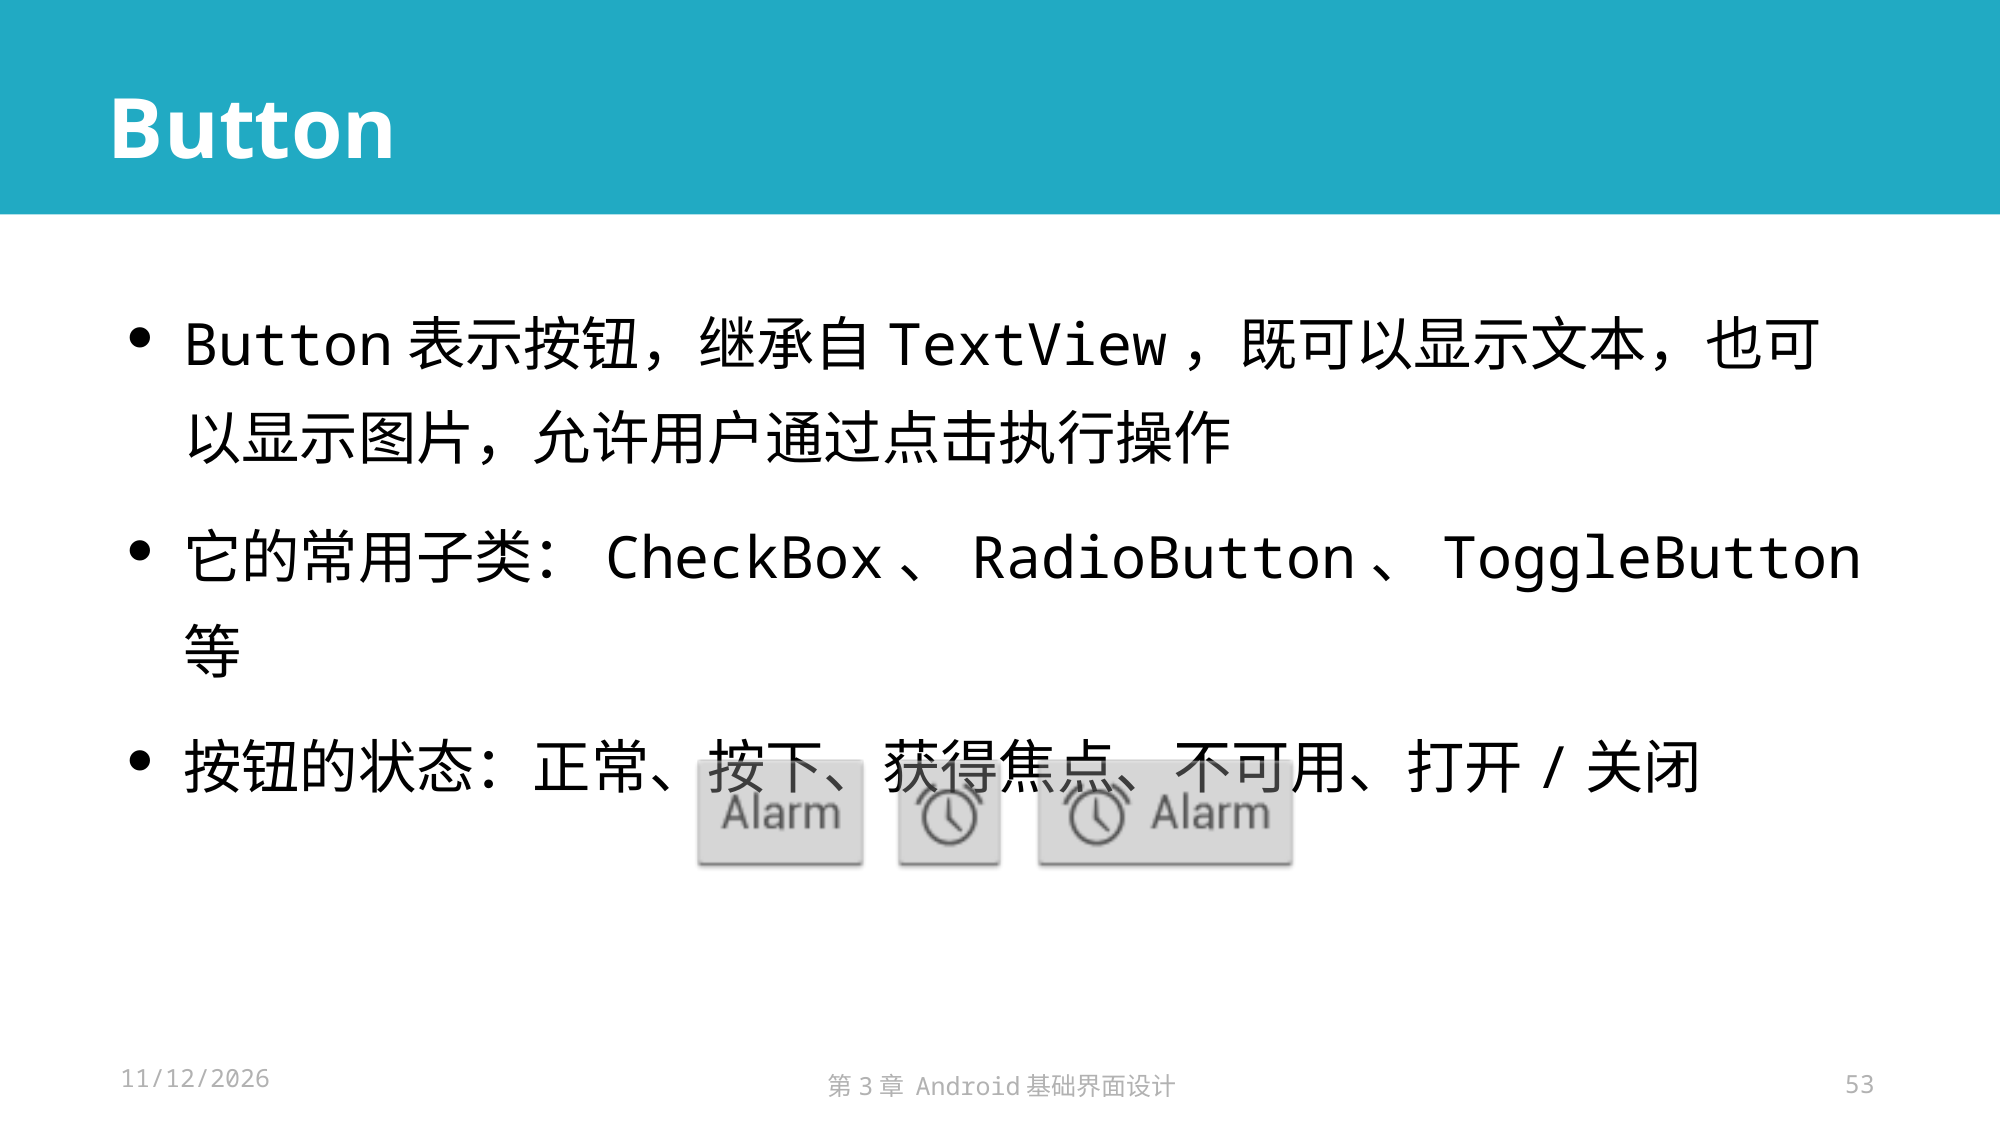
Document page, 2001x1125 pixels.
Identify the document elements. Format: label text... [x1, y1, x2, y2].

slide_number 53 [1412, 1068, 1890, 1103]
footer 第3章 Android基础界面设计 [662, 1068, 1342, 1103]
picture [691, 748, 1301, 874]
title Button [105, 0, 1886, 175]
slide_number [105, 1062, 333, 1097]
list Button表示按钮，继承自TextView，既可以显示文本，也可以显示图片，允许用户通过点击执行操作 它的常用子类：CheckBox、RadioButton、ToggleButton等 按钮的状态：正常、按下、获得焦点、不可用、打开/关闭 [109, 275, 1890, 1008]
